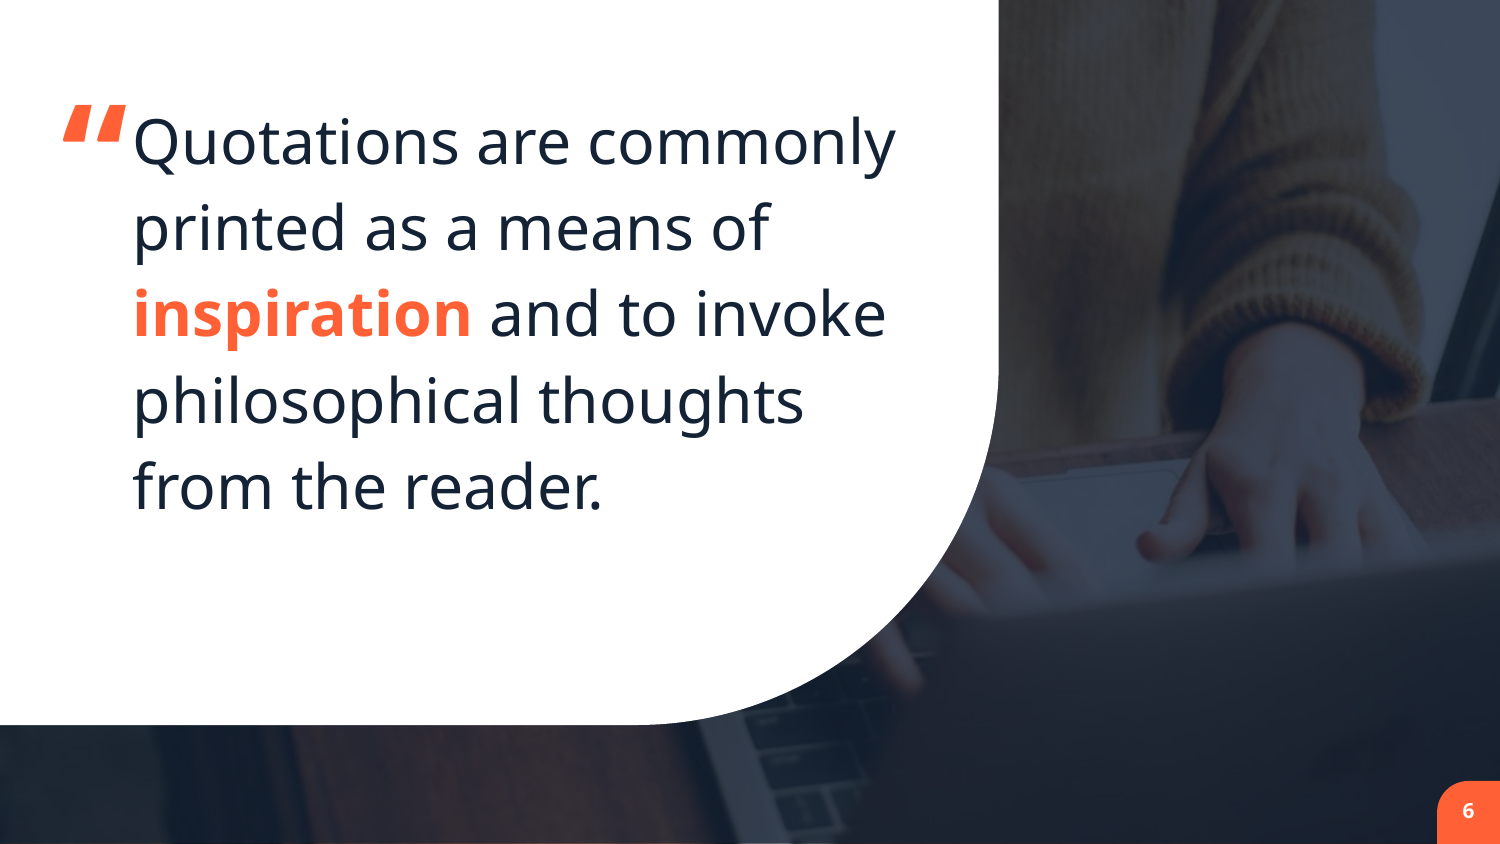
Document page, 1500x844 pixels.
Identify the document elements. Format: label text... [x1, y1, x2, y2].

slide_number 6 [1437, 780, 1500, 844]
list Quotations are commonly printed as a means of inspiration and to invoke philosophical thoughts from the reader. [132, 90, 902, 628]
